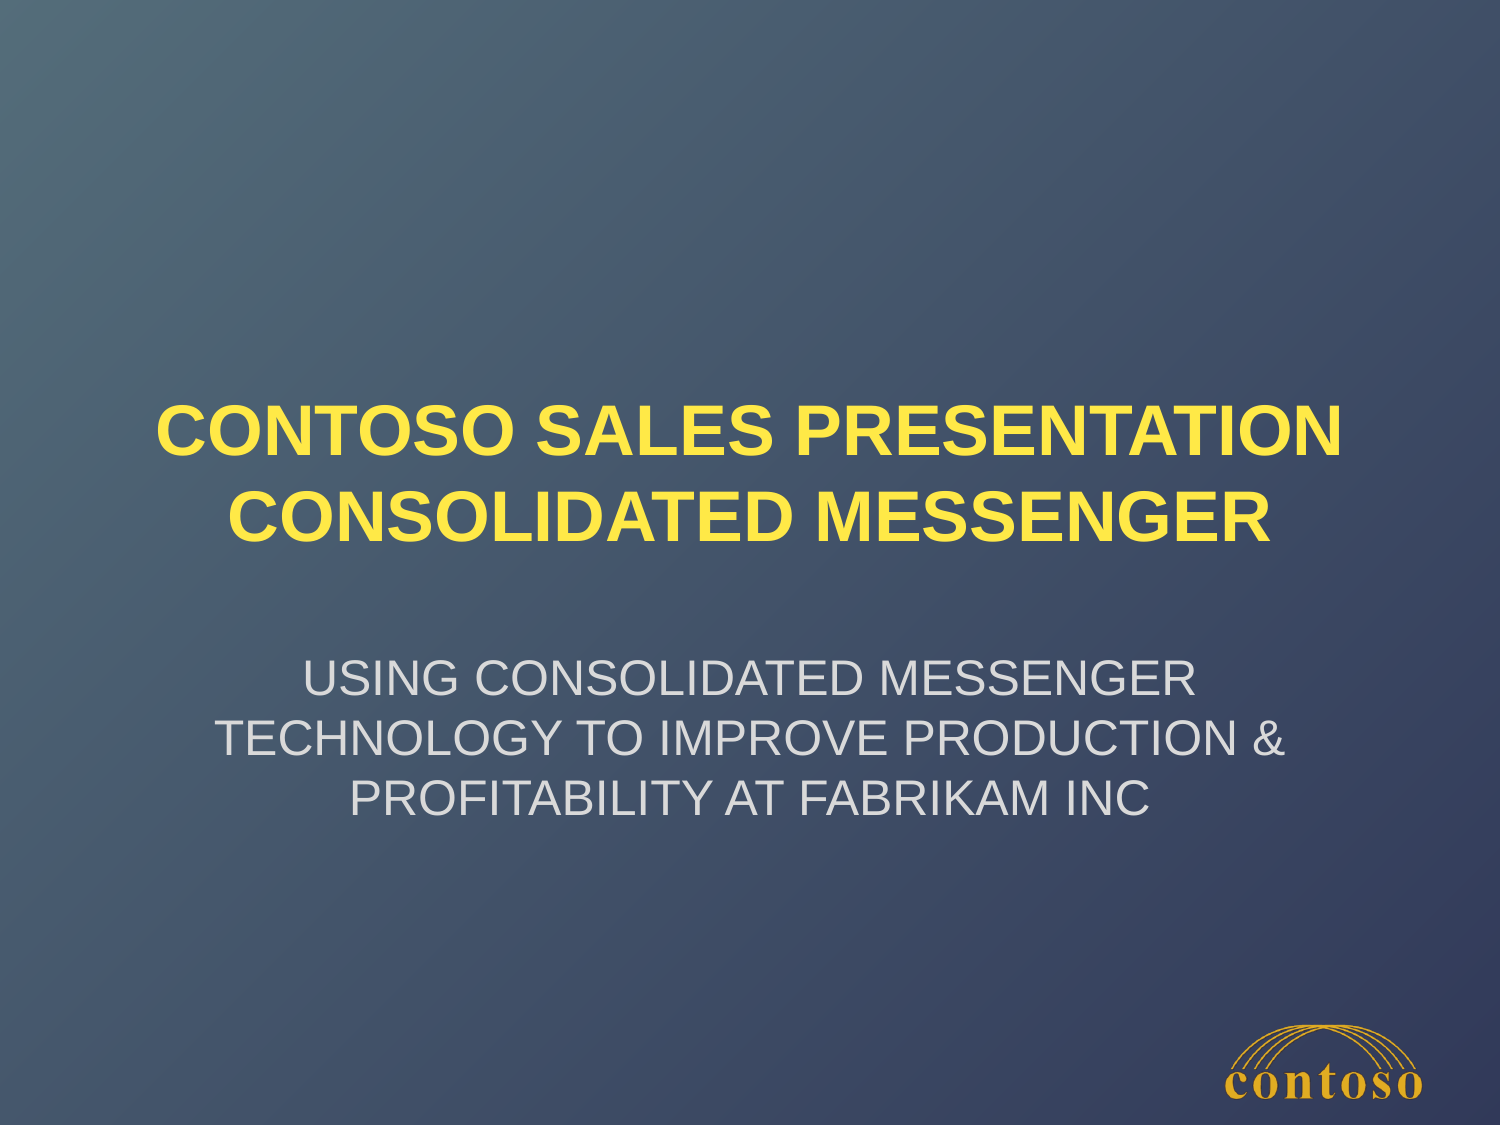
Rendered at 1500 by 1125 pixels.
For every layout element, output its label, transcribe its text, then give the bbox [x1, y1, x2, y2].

picture [1224, 1024, 1423, 1100]
title Contoso Sales Presentation Consolidated Messenger [112, 349, 1388, 591]
subtitle Using Consolidated Messenger Technology to Improve Production & Profitability at Fabrikam Inc [112, 637, 1388, 925]
